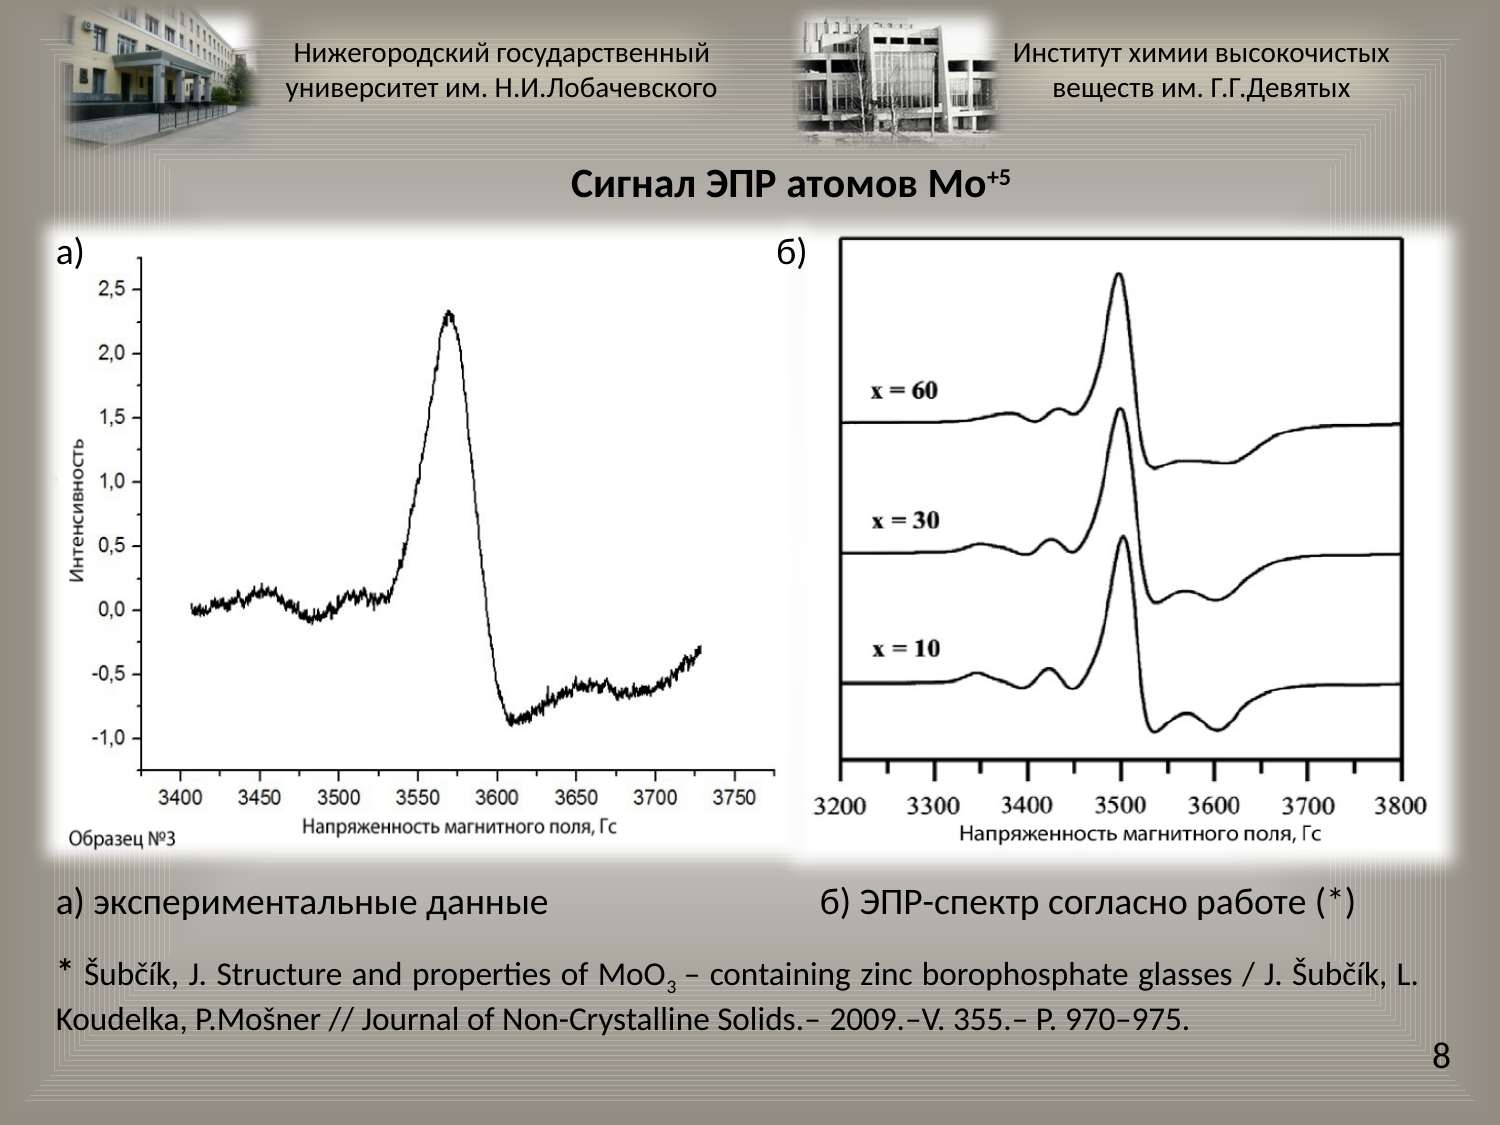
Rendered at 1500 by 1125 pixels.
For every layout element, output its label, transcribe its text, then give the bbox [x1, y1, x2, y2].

picture [29, 207, 1471, 882]
picture [785, 0, 1010, 154]
text_box а) экспериментальные данные б) ЭПР-спектр согласно работе (*) [41, 883, 1459, 930]
picture [52, 0, 268, 162]
slide_number 8 [1436, 1023, 1467, 1084]
text_box Сигнал ЭПР атомов Мо+5 [171, 148, 1412, 206]
text_box * Šubčík, J. Structure and properties of MoO3 – containing zinc borophosphate glasses / J. Šubčík, L. Koudelka, P.Mošner // Journal of Non-Crystalline Solids.– 2009.–V. 355.– P. 970–975. [41, 940, 1436, 1090]
